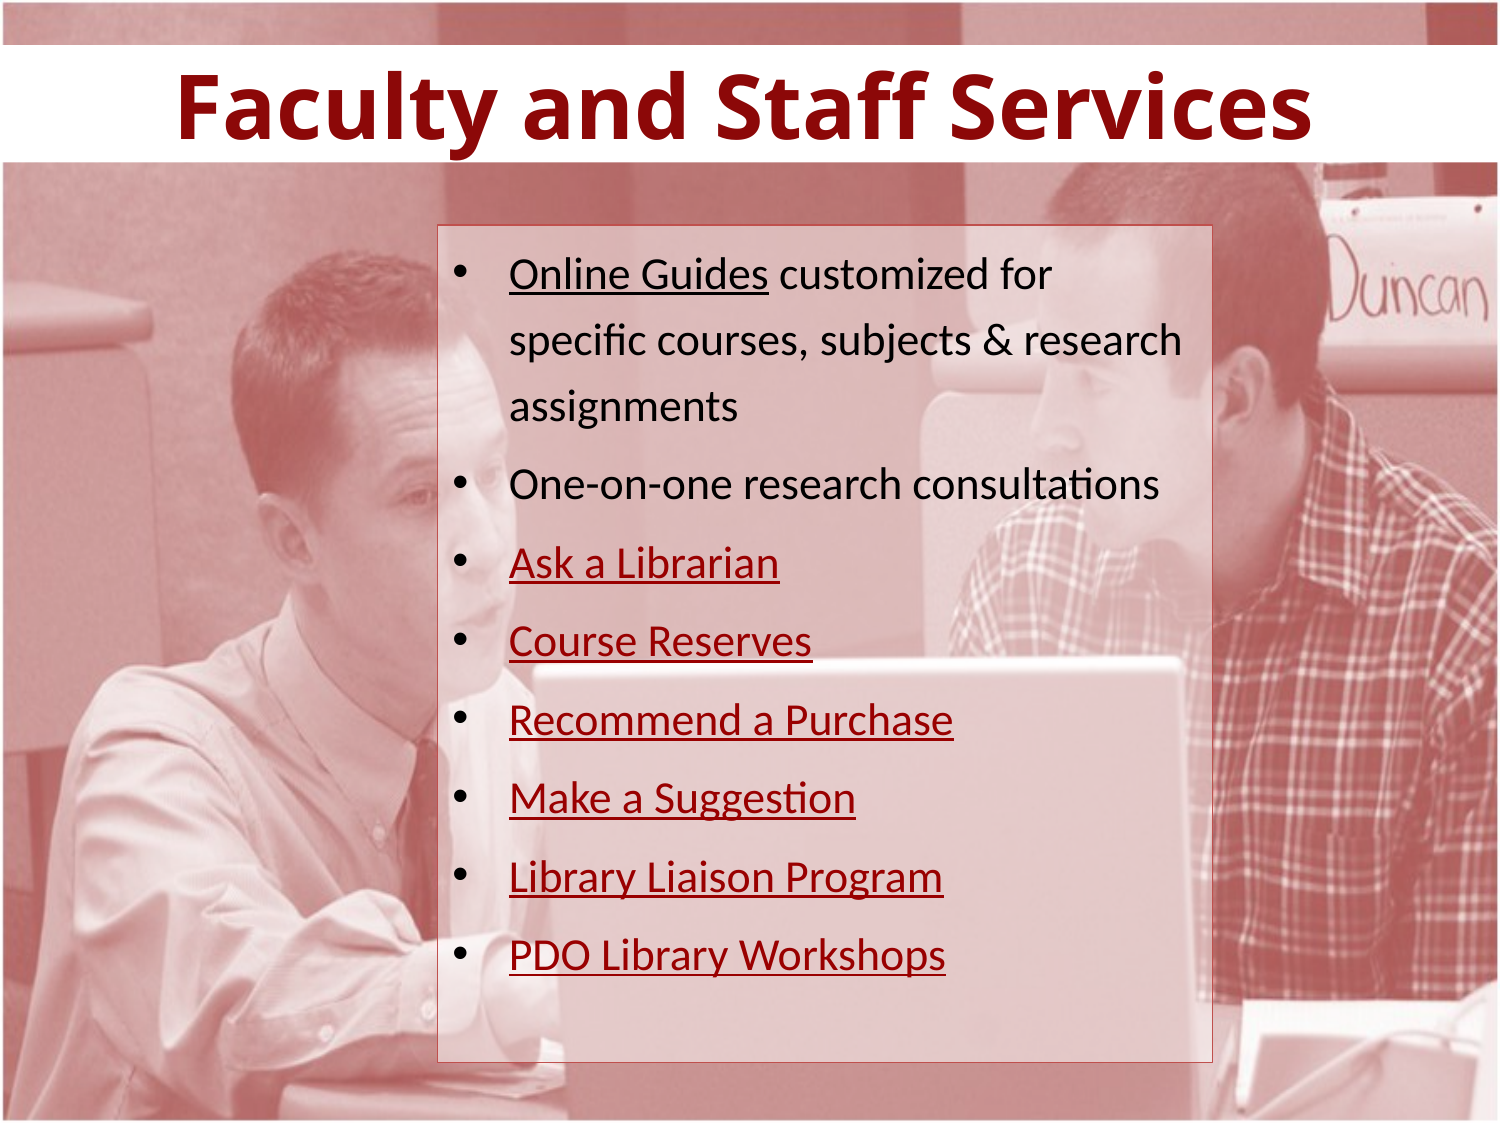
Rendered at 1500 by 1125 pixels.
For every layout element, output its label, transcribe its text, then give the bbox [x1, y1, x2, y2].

title Faculty and Staff Services [0, 45, 1500, 163]
list Online Guides customized for specific courses, subjects & research assignments One-on-one research consultations Ask a Librarian Course Reserves Recommend a Purchase Make a Suggestion Library Liaison Program PDO Library Workshops [437, 224, 1213, 1063]
